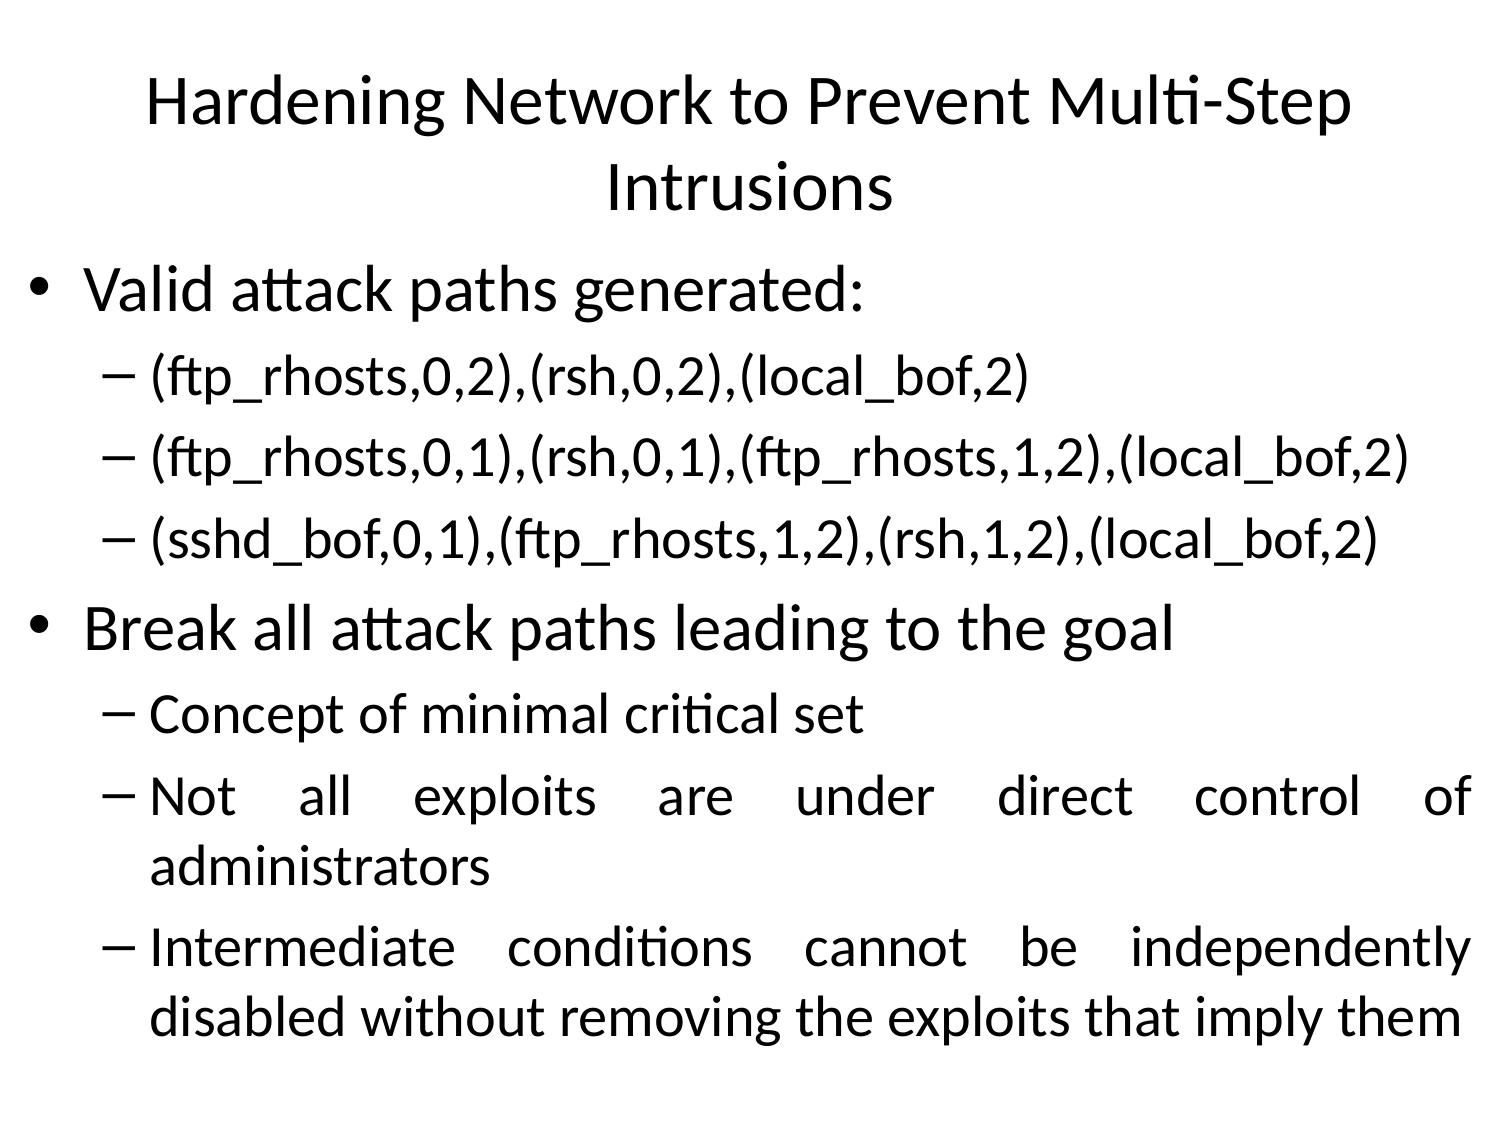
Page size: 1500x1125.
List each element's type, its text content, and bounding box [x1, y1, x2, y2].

title Hardening Network to Prevent Multi-Step Intrusions [75, 45, 1425, 233]
list Valid attack paths generated: (ftp_rhosts,0,2),(rsh,0,2),(local_bof,2) (ftp_rhosts,0,1),(rsh,0,1),(ftp_rhosts,1,2),(local_bof,2) (sshd_bof,0,1),(ftp_rhosts,1,2),(rsh,1,2),(local_bof,2) Break all attack paths leading to the goal Concept of minimal critical set Not all exploits are under direct control of administrators Intermediate conditions cannot be independently disabled without removing the exploits that imply them [12, 237, 1488, 1100]
